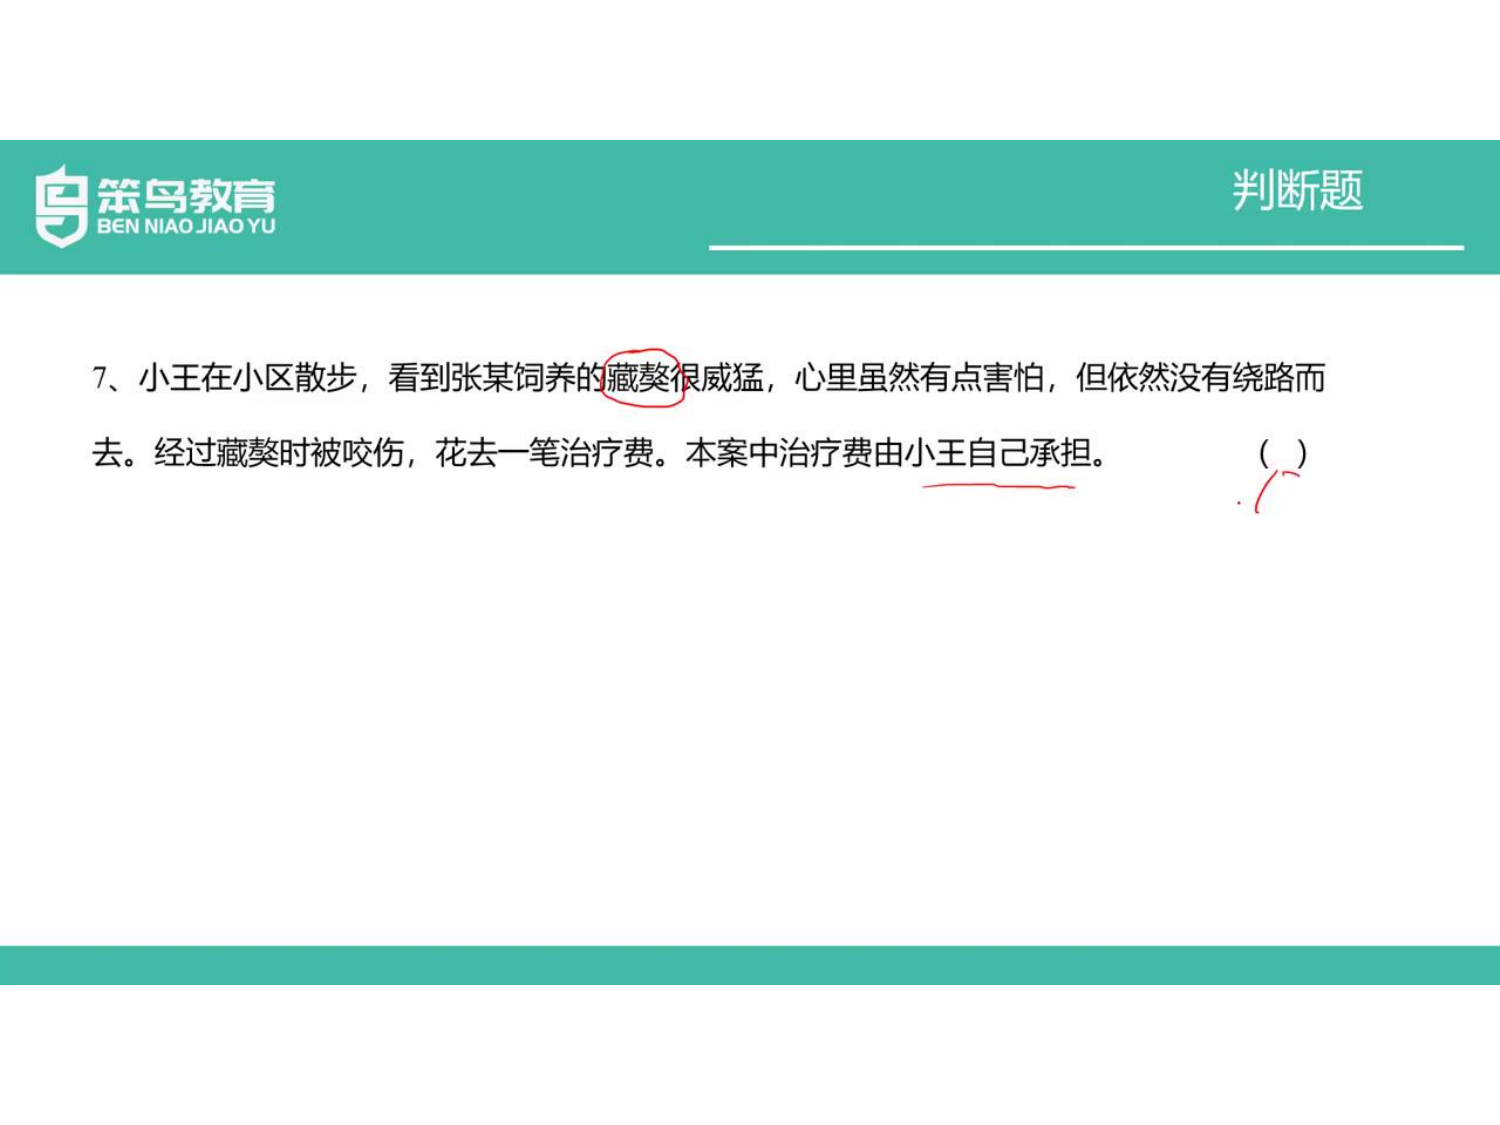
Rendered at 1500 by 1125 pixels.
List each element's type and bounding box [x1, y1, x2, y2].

picture [0, 140, 1500, 985]
